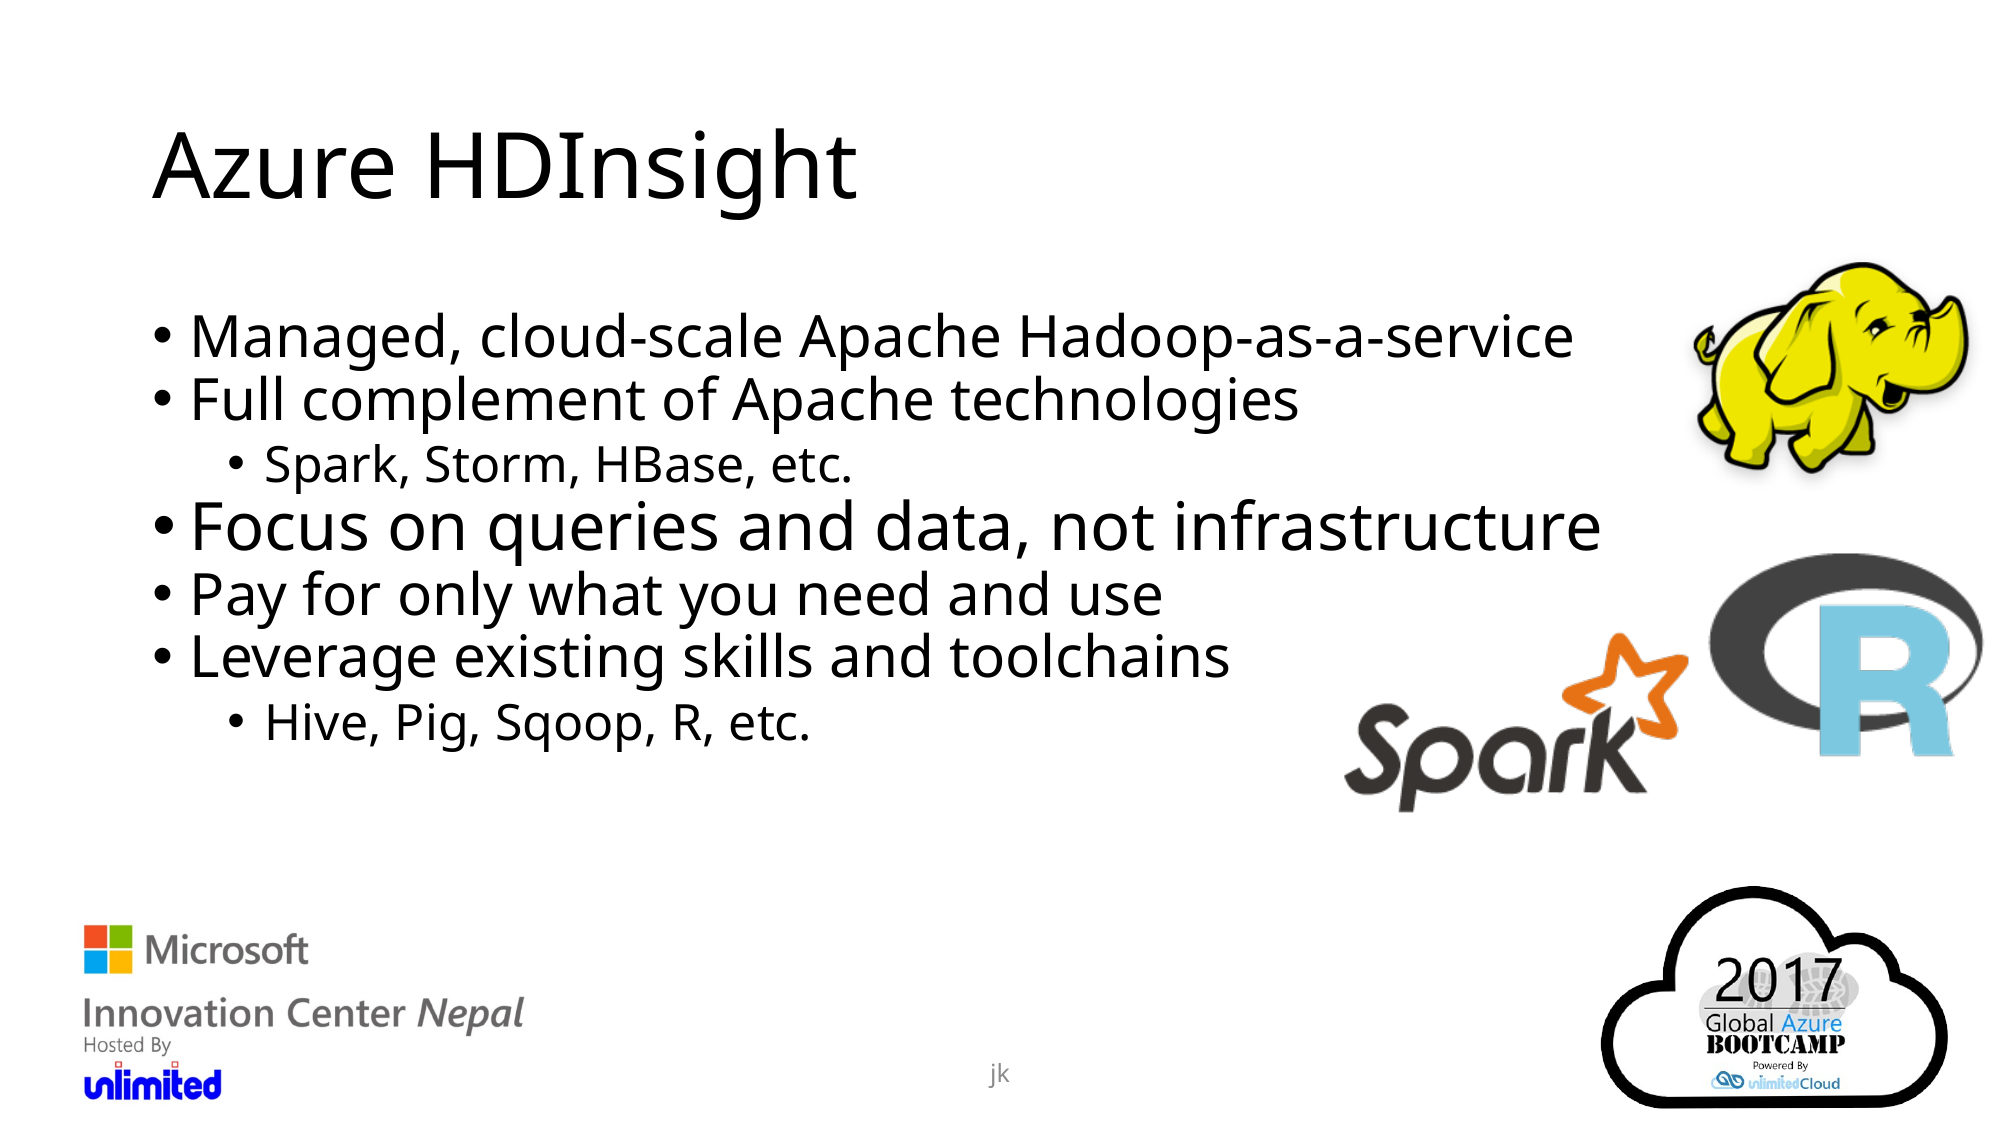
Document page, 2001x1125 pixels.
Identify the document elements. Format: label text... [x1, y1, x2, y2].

text_box Azure HDInsight [137, 59, 1863, 278]
text_box Managed, cloud-scale Apache Hadoop-as-a-service Full complement of Apache technologies Spark, Storm, HBase, etc. Focus on queries and data, not infrastructure Pay for only what you need and use Leverage existing skills and toolchains Hive, Pig, Sqoop, R, etc. [137, 299, 1863, 911]
picture [1600, 884, 1948, 1110]
text_box jk [662, 1042, 1338, 1103]
picture [1339, 164, 2000, 822]
picture [73, 916, 531, 1124]
